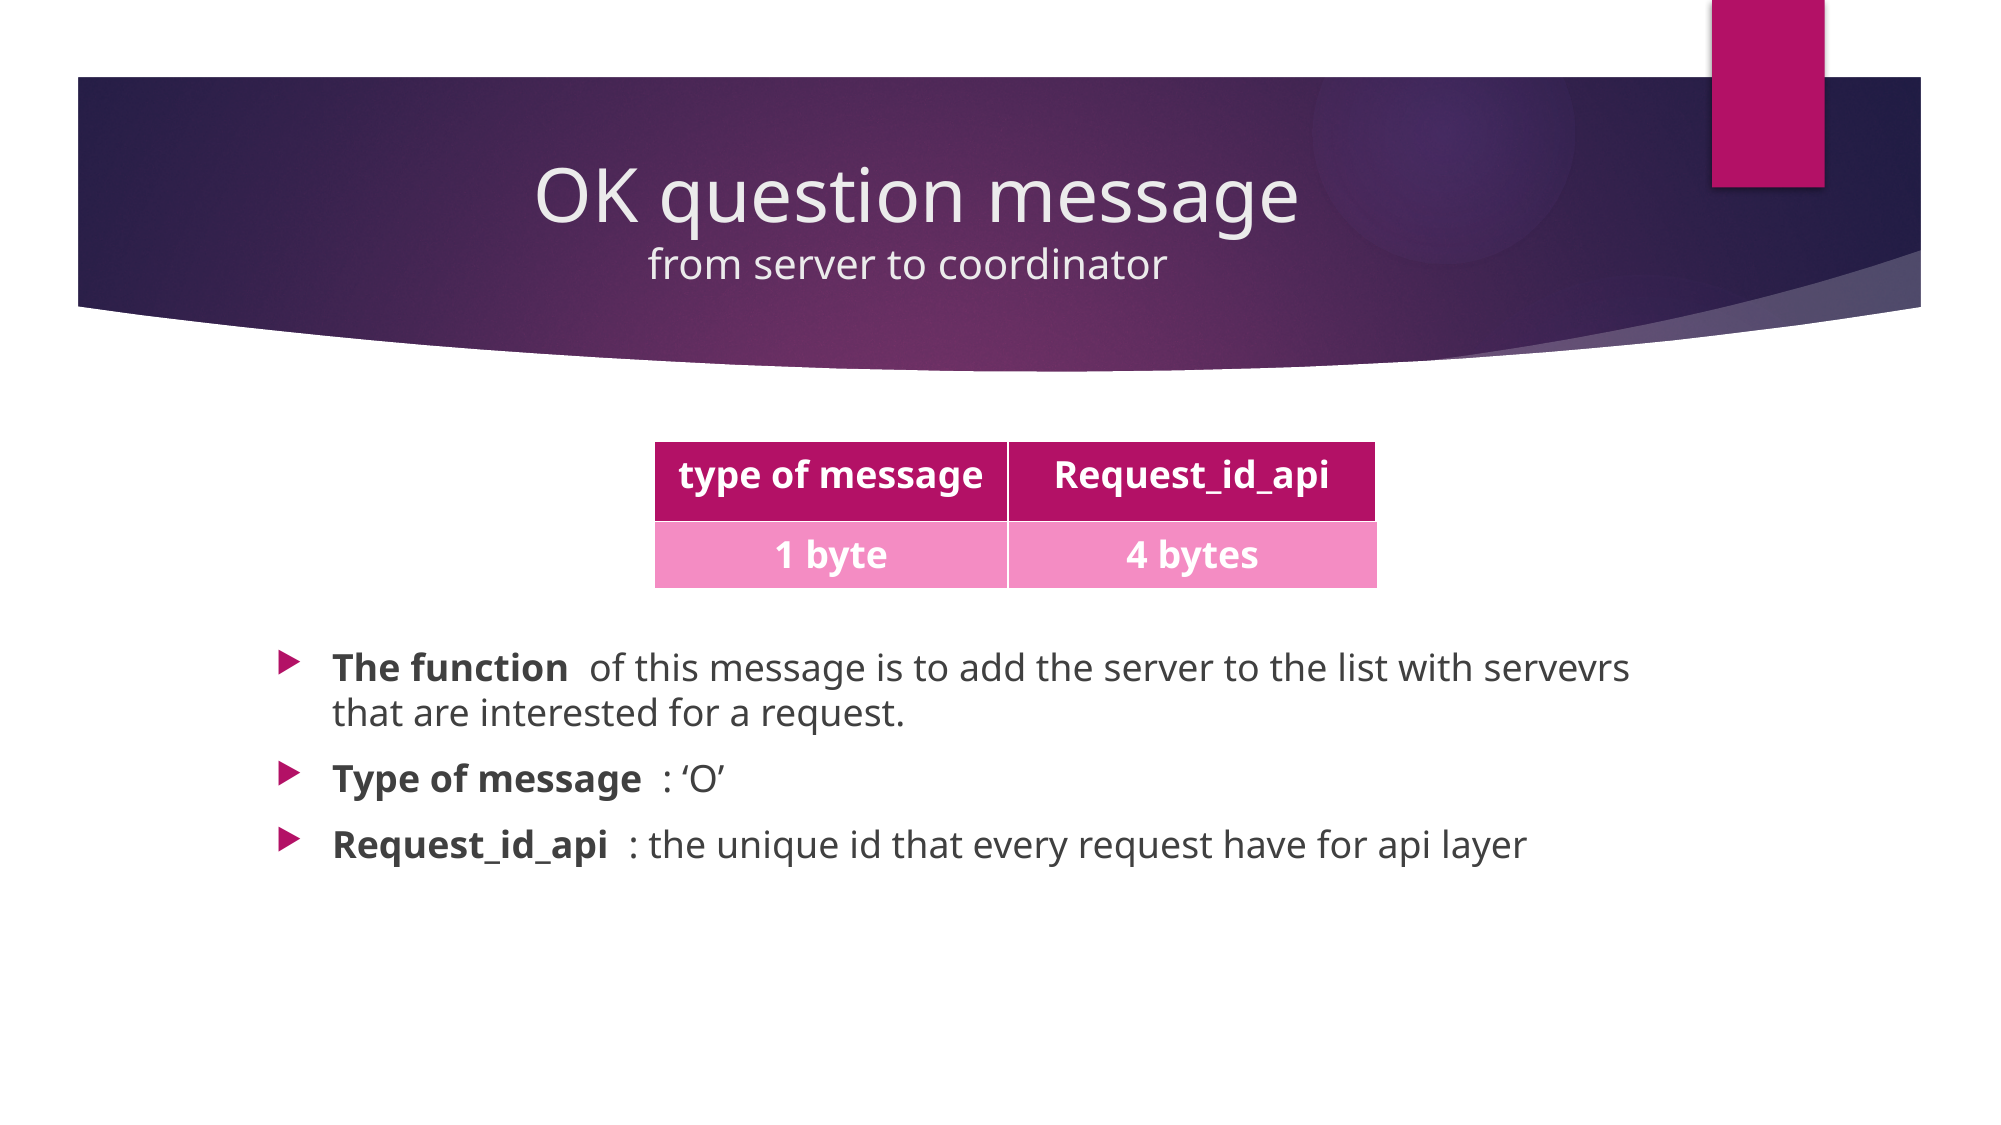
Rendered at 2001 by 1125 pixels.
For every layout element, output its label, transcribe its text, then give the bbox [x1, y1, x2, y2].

title OK question message from server to coordinator [189, 159, 1627, 276]
table_header Request_id_api [1009, 442, 1375, 521]
table_header type of message [655, 442, 1007, 521]
table_header 4 bytes [1009, 522, 1377, 588]
table_header 1 byte [655, 522, 1007, 588]
list The function of this message is to add the server to the list with servevrs that are interested for a request. Type of message : ‘O’ Request_id_api : the unique id that every request have for api layer [260, 636, 1709, 1010]
